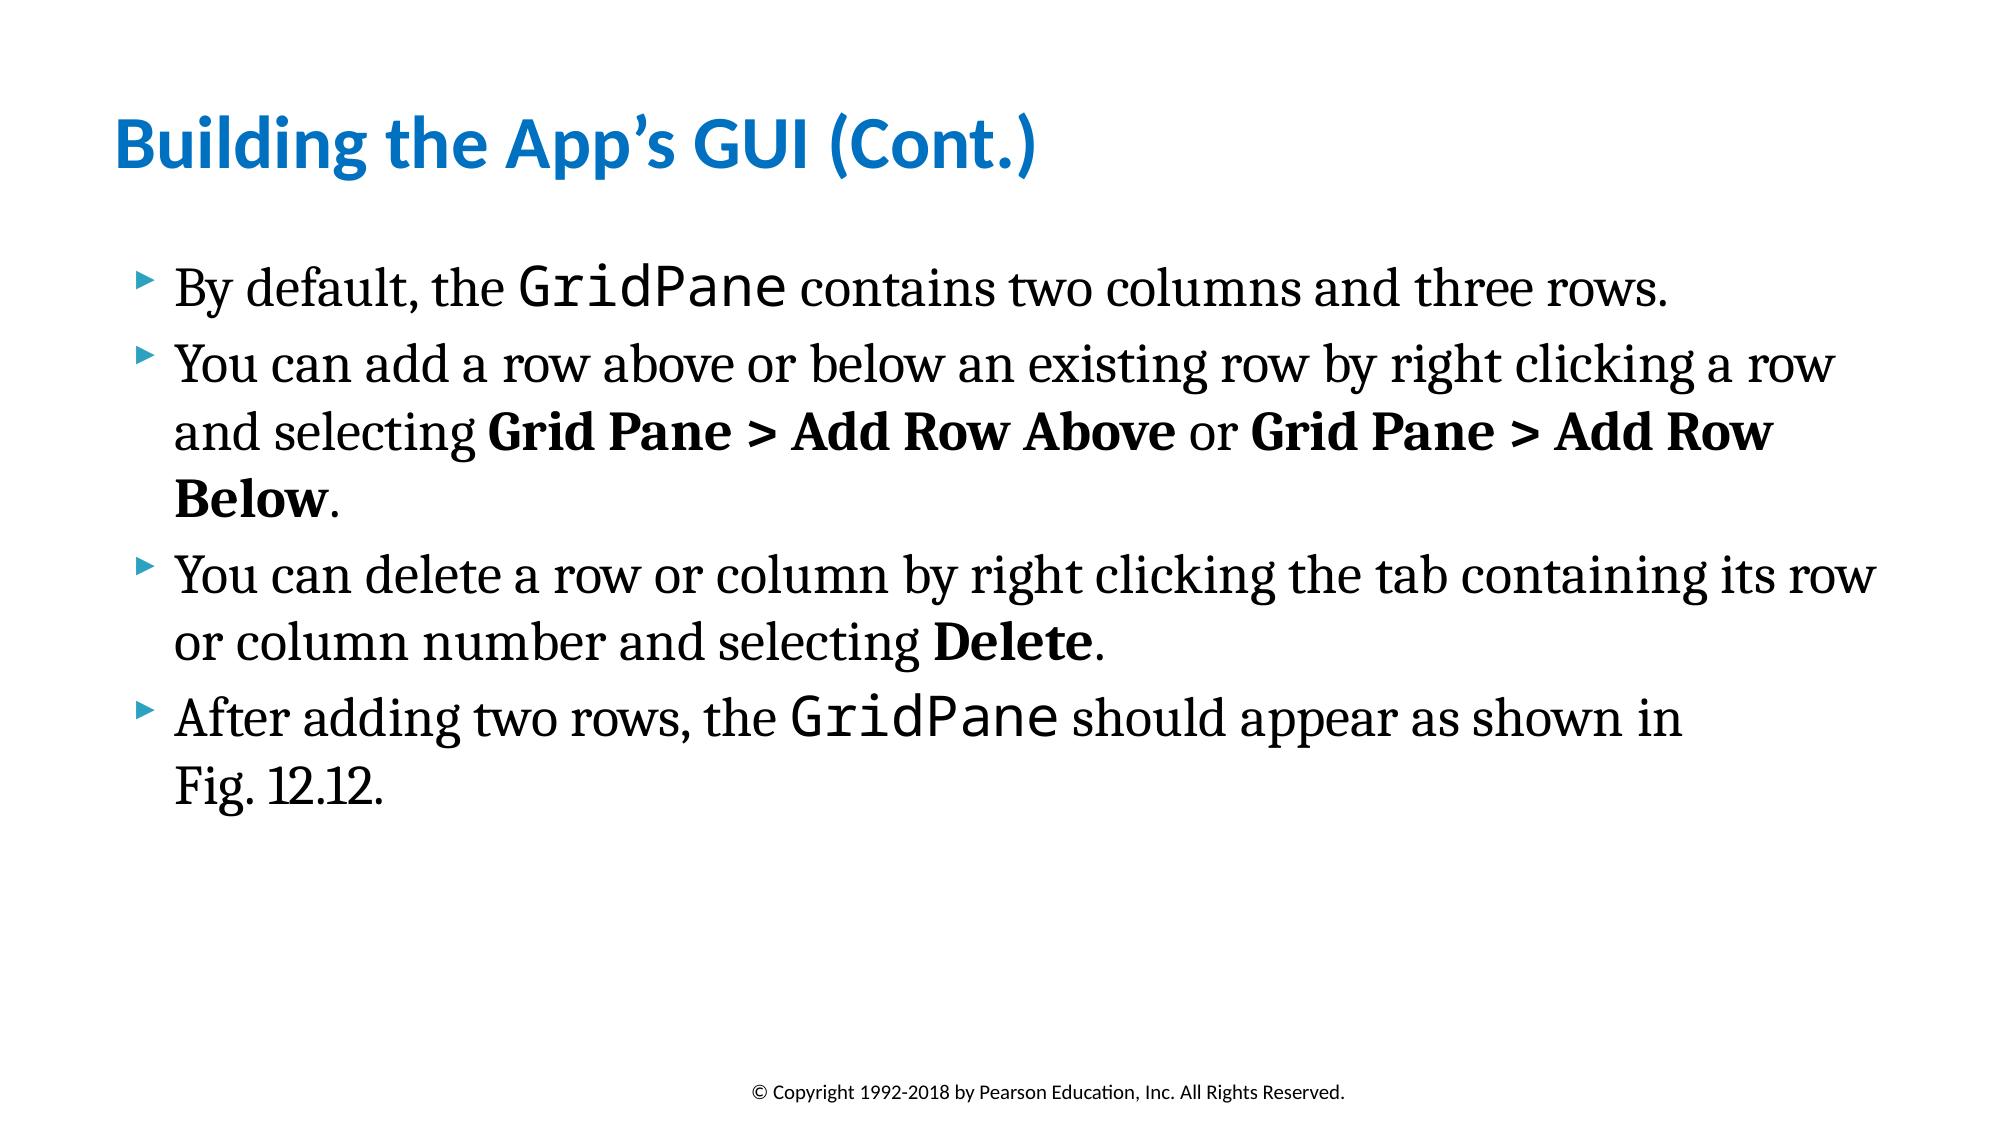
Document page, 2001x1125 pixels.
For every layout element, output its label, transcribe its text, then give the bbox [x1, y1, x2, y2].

footer © Copyright 1992-2018 by Pearson Education, Inc. All Rights Reserved. [736, 1051, 1892, 1112]
list By default, the GridPane contains two columns and three rows. You can add a row above or below an existing row by right clicking a row and selecting Grid Pane > Add Row Above or Grid Pane > Add Row Below. You can delete a row or column by right clicking the tab containing its row or column number and selecting Delete. After adding two rows, the GridPane should appear as shown in Fig. 12.12. [99, 242, 1900, 986]
title Building the App’s GUI (Cont.) [99, 45, 1900, 233]
